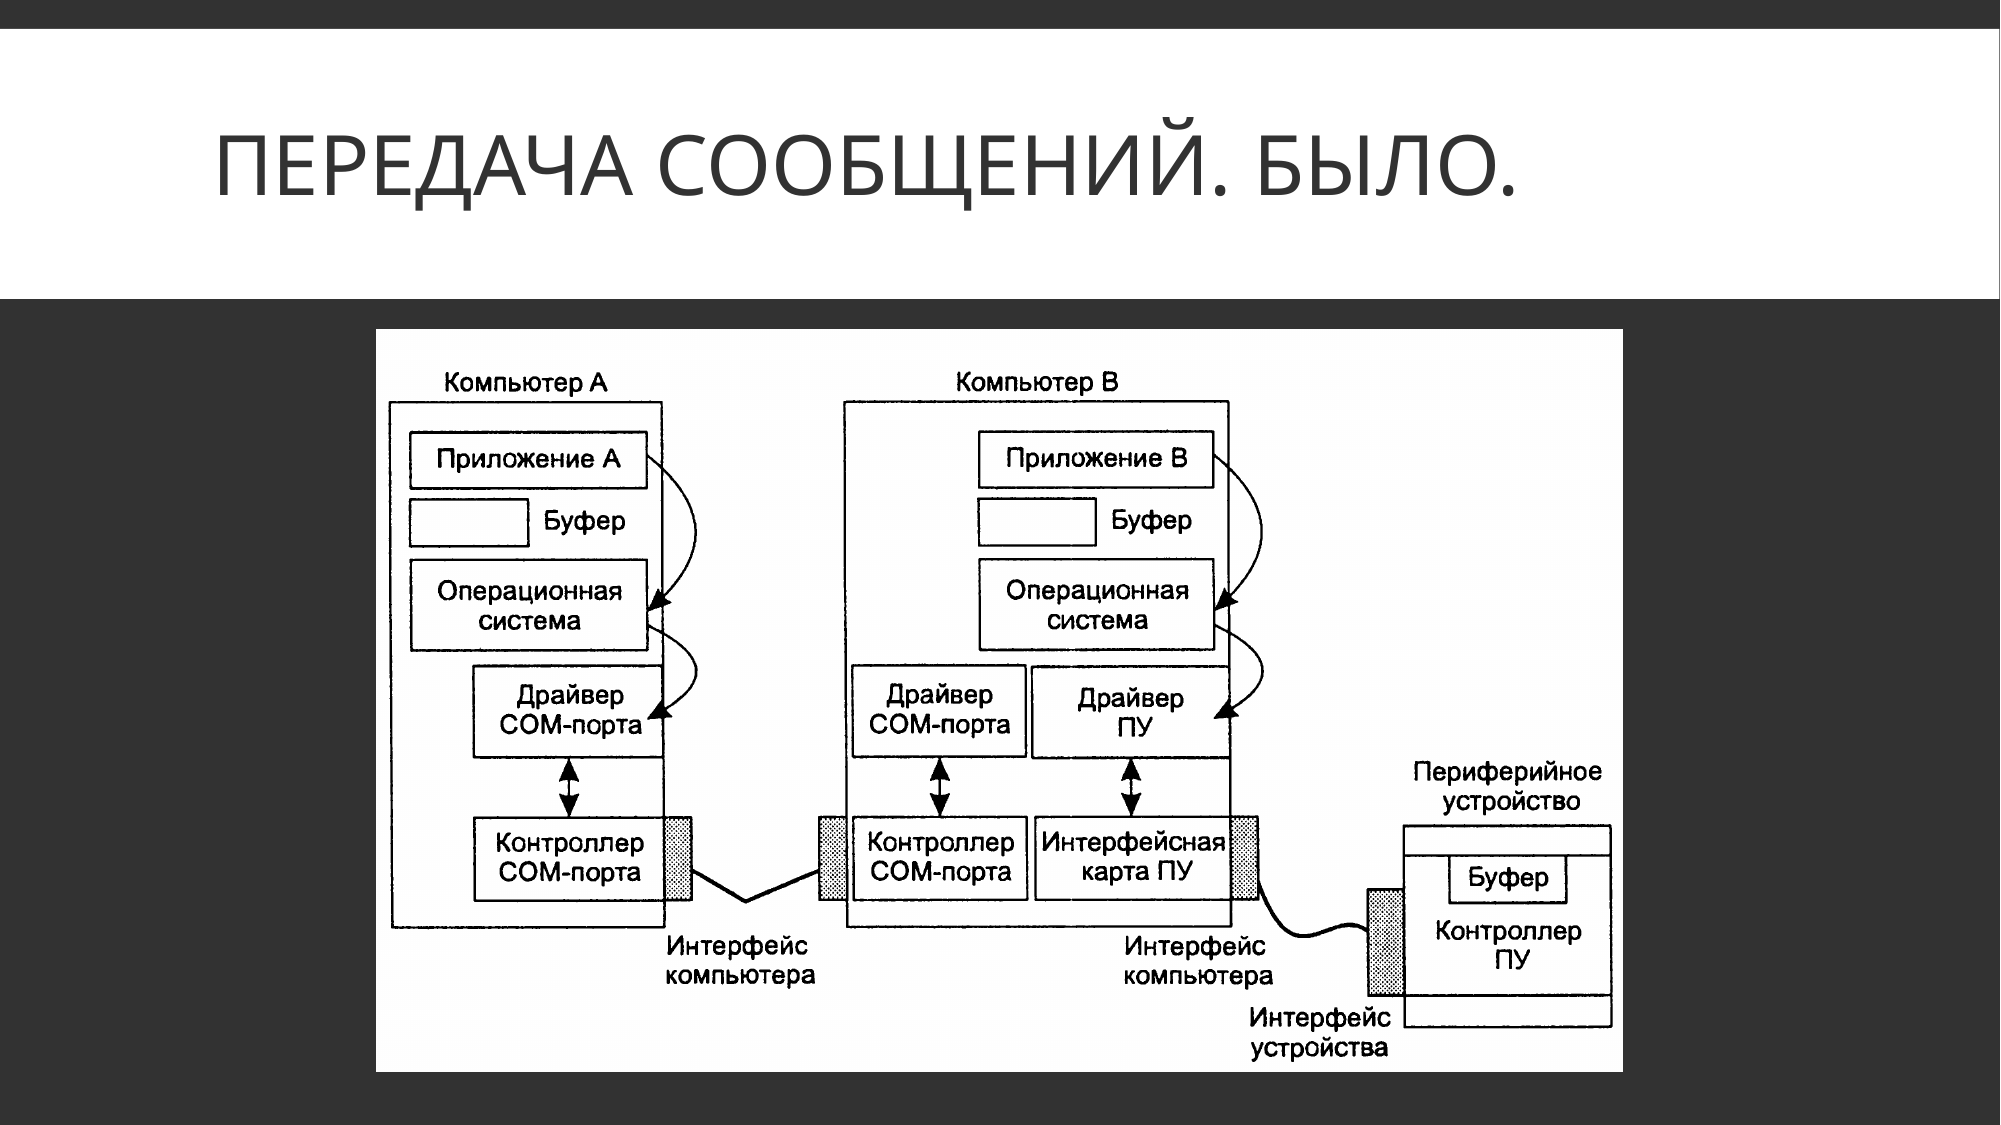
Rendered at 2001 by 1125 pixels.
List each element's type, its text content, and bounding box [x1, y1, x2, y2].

picture [376, 329, 1624, 1072]
title Передача Сообщений. Было. [197, 46, 1803, 295]
